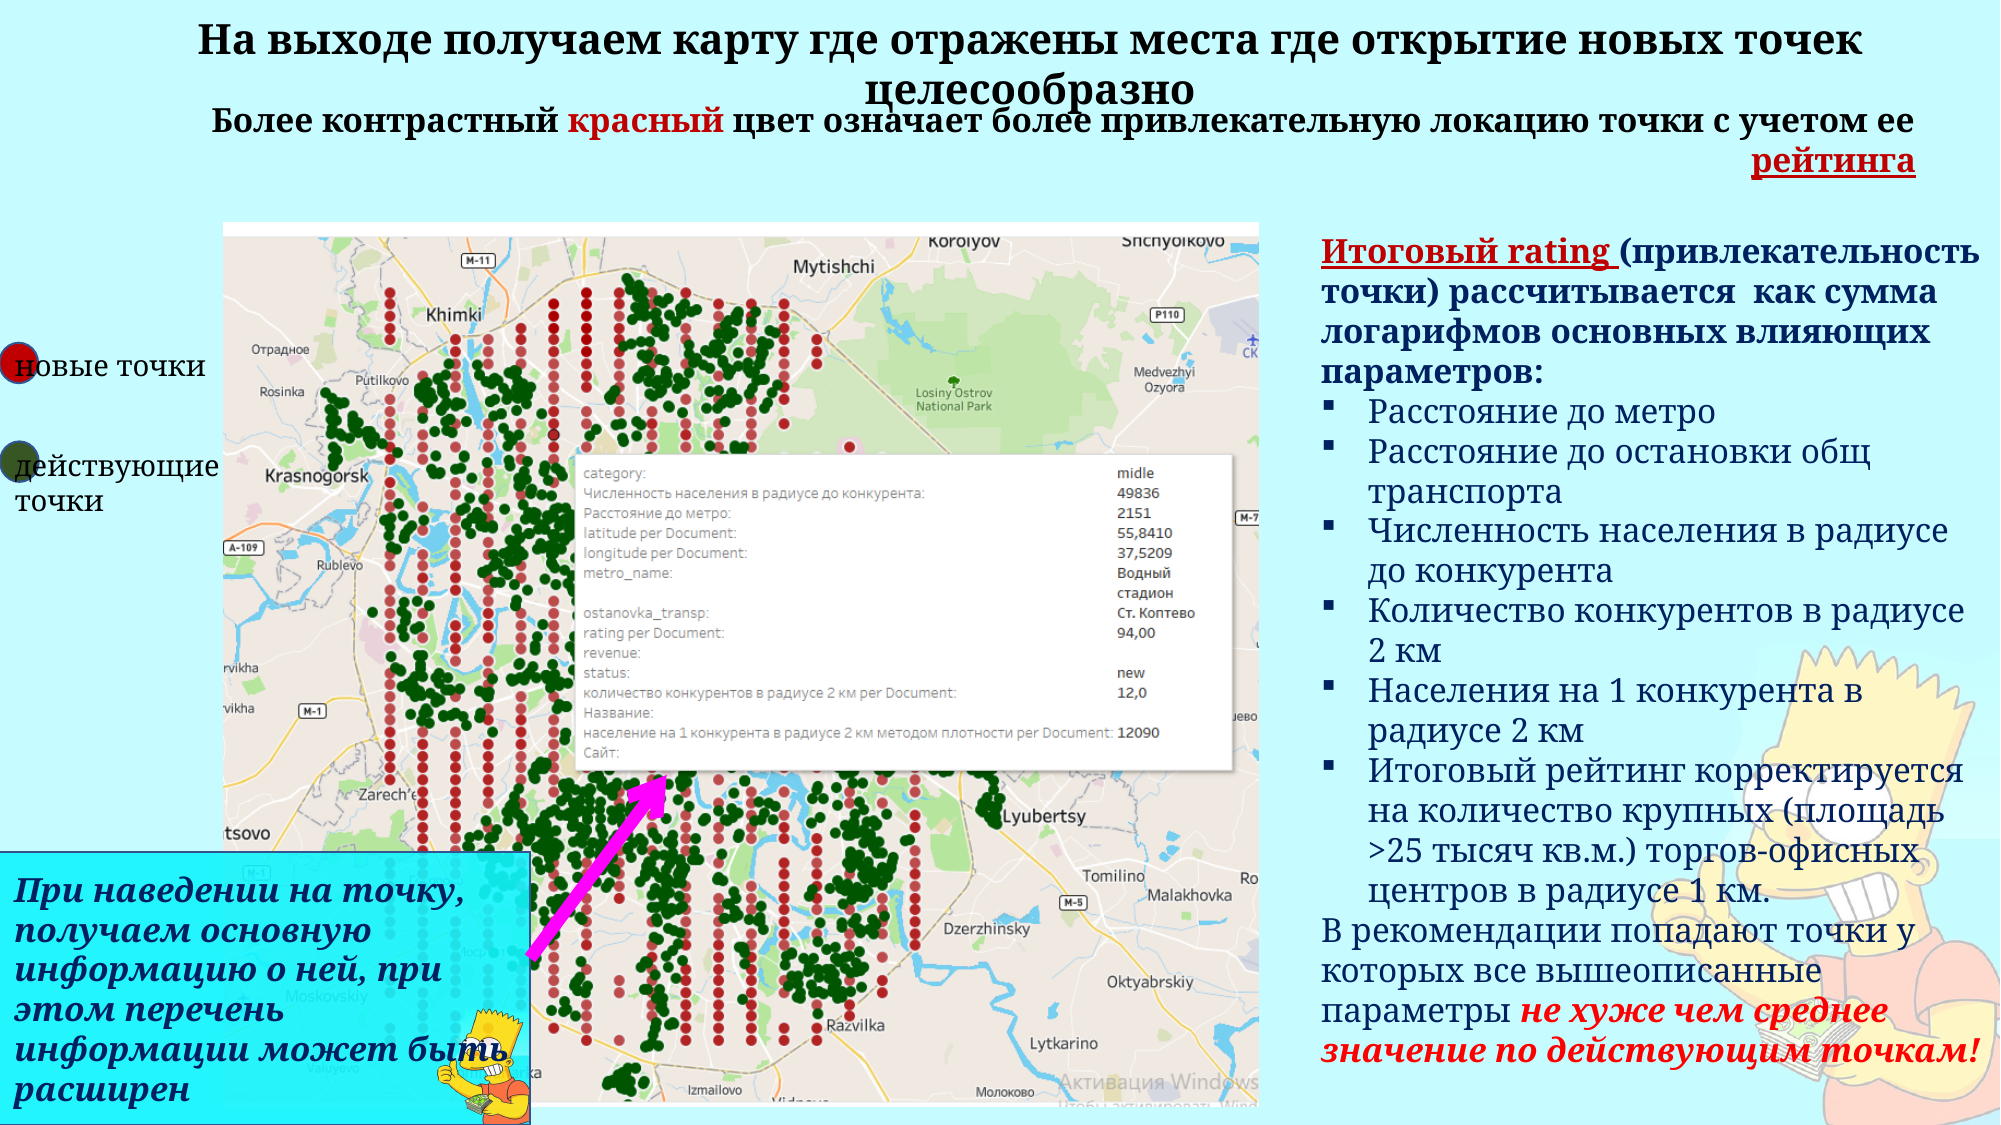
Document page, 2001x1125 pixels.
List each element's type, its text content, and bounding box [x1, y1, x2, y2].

picture [223, 222, 1259, 1107]
text_box действующие точки [0, 439, 223, 525]
text_box новые точки [0, 339, 223, 390]
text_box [529, 774, 667, 959]
text_box При наведении на точку, получаем основную информацию о ней, при этом перечень информации может быть расширен [0, 851, 531, 1125]
text_box Итоговый rating (привлекательность точки) рассчитывается как сумма логарифмов основных влияющих параметров: Расстояние до метро Расстояние до остановки общ транспорта Численность населения в радиусе до конкурента Количество конкурентов в радиусе 2 км Населения на 1 конкурента в радиусе 2 км Итоговый рейтинг корректируется на количество крупных (площадь >25 тысяч кв.м.) торгов-офисных центров в радиусе 1 км. В рекомендации попадают точки у которых все вышеописанные параметры не хуже чем среднее значение по действующим точкам! [1306, 222, 2000, 1116]
text_box Более контрастный красный цвет означает более привлекательную локацию точки с учетом ее рейтинга [68, 92, 1931, 232]
text_box На выходе получаем карту где отражены места где открытие новых точек целесообразно [89, 5, 1971, 171]
